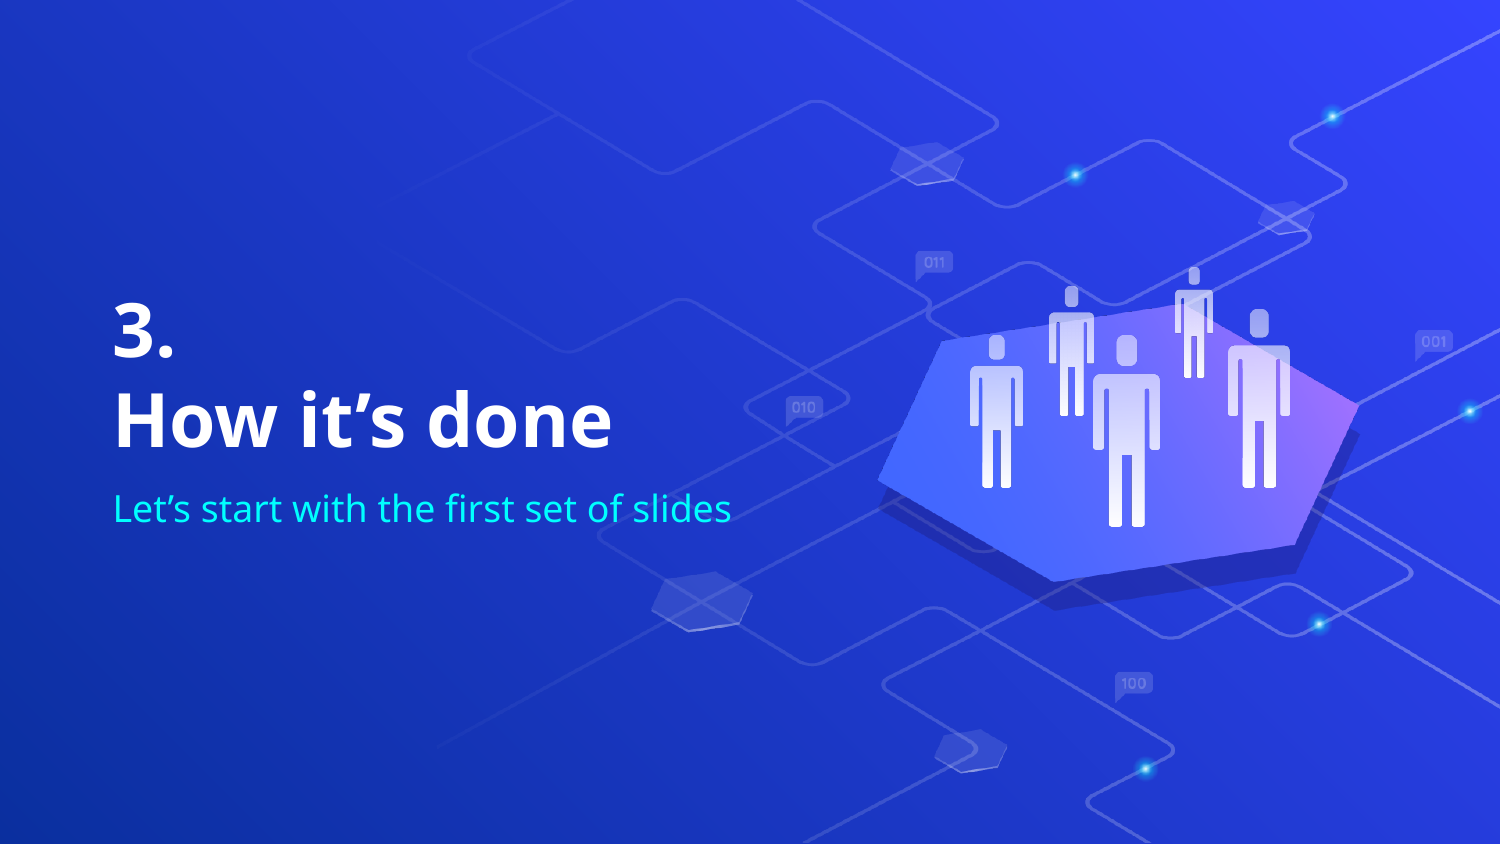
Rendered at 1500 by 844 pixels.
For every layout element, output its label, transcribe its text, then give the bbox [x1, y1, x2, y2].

picture [0, 0, 1500, 844]
title 3. How it’s done [112, 272, 812, 463]
subtitle Let’s start with the first set of slides [112, 478, 812, 608]
